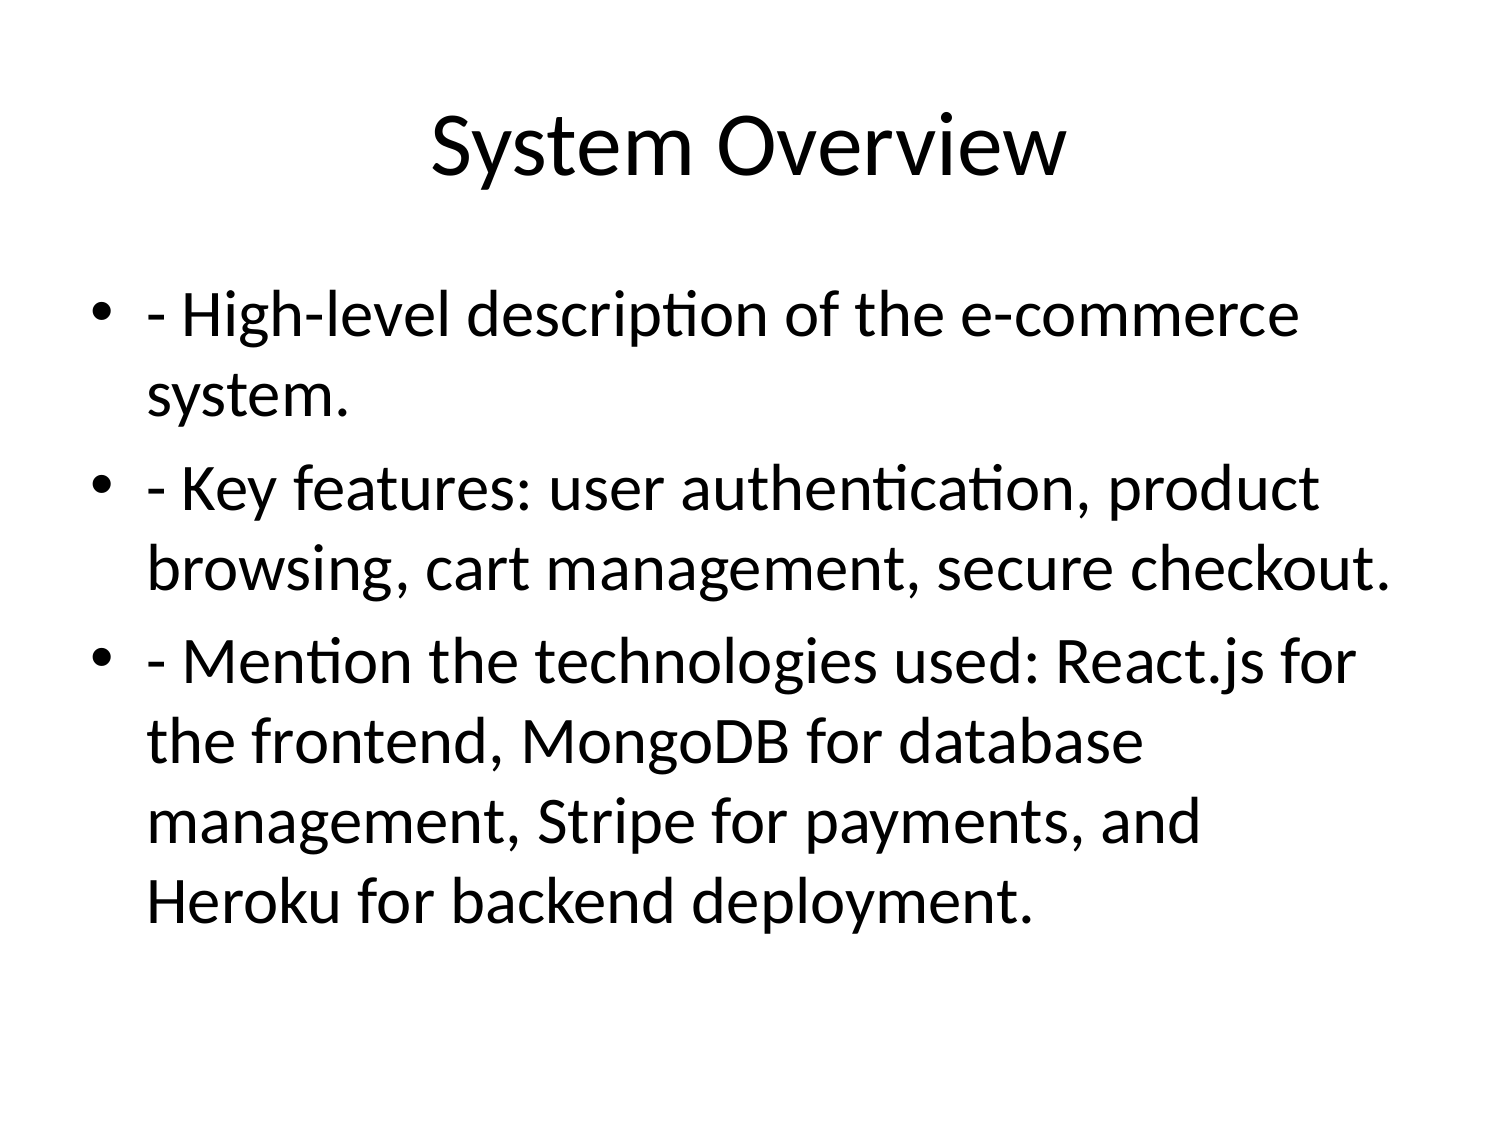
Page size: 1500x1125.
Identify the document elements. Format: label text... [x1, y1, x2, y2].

list - High-level description of the e-commerce system. - Key features: user authentication, product browsing, cart management, secure checkout. - Mention the technologies used: React.js for the frontend, MongoDB for database management, Stripe for payments, and Heroku for backend deployment. [75, 262, 1425, 1005]
title System Overview [75, 45, 1425, 233]
